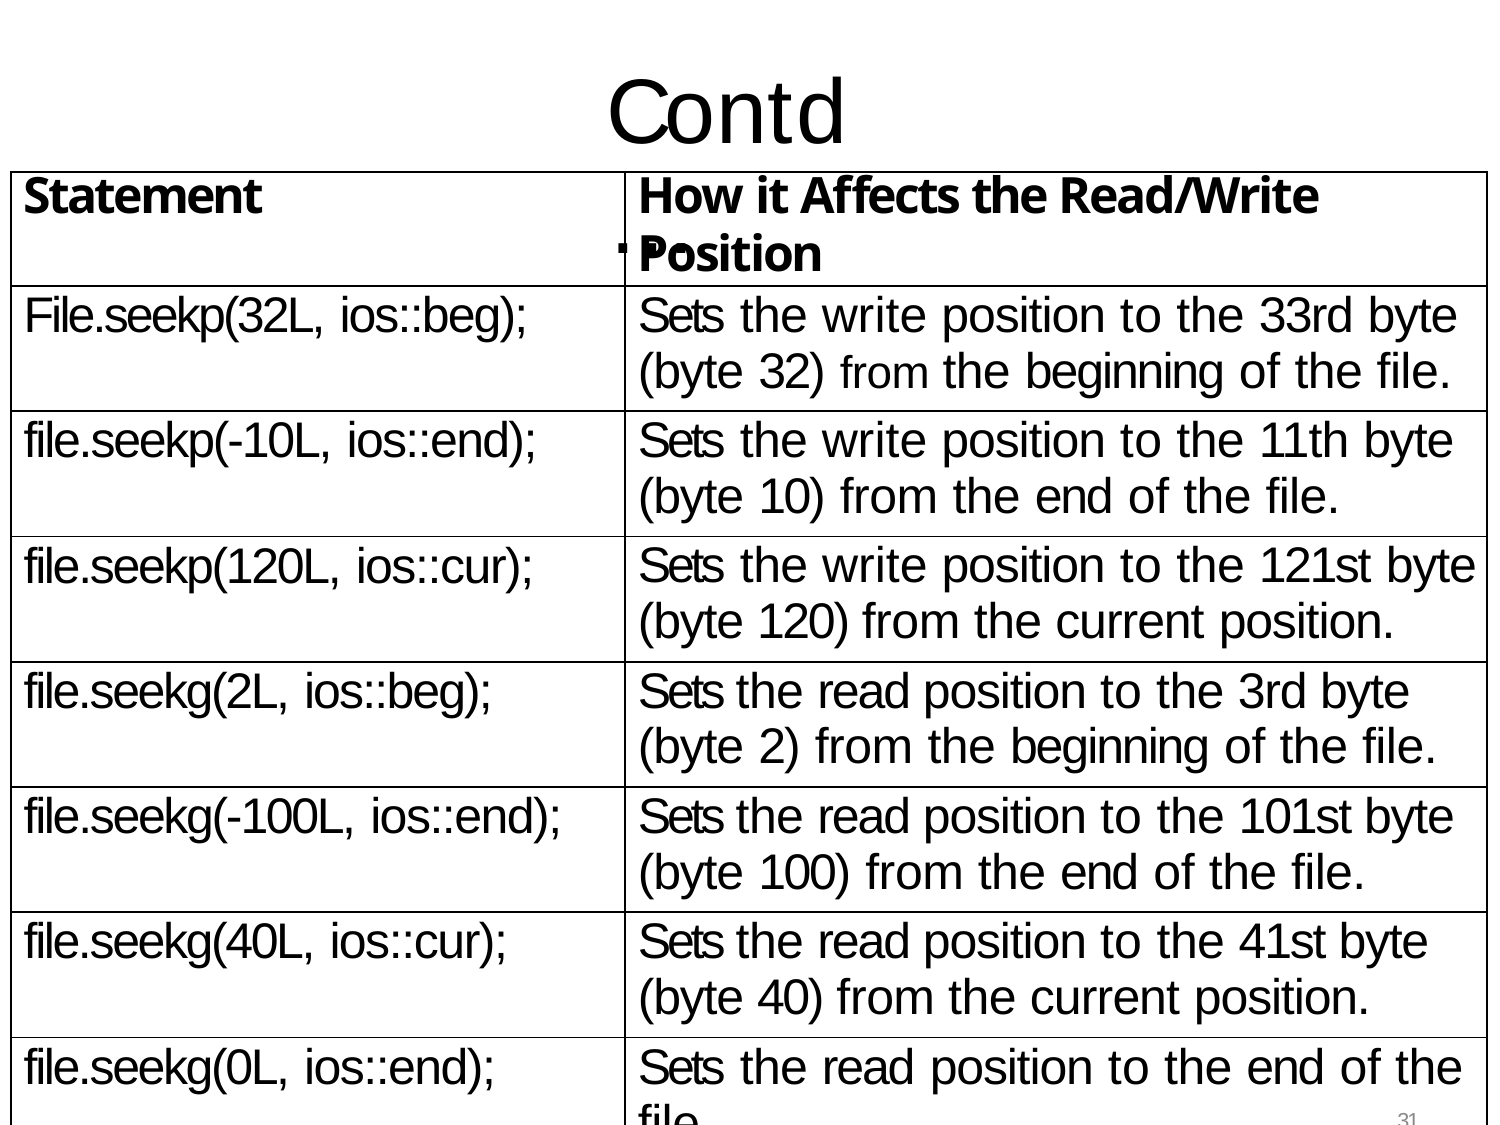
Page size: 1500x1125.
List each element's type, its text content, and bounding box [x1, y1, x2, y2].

table_cell file.seekg(2L, ios::beg); [12, 663, 624, 786]
table_cell file.seekp(120L, ios::cur); [12, 537, 624, 661]
table_cell File.seekp(32L, ios::beg); [12, 287, 624, 410]
table_cell file.seekg(-100L, ios::end); [12, 788, 624, 911]
table_cell Sets the read position to the 41st byte (byte 40) from the current position. [626, 913, 1486, 1037]
table_cell Sets the write position to the 121st byte (byte 120) from the current position. [626, 537, 1486, 661]
table_header How it Affects the Read/Write Position [626, 173, 1486, 285]
table_cell Sets the read position to the end of the file. 31 [626, 1038, 1486, 1125]
table_cell Sets the write position to the 33rd byte (byte 32) from the beginning of the file. [626, 287, 1486, 410]
table_cell Sets the read position to the 101st byte (byte 100) from the end of the file. [626, 788, 1486, 911]
table_cell Sets the read position to the 3rd byte (byte 2) from the beginning of the file. [626, 663, 1486, 786]
table_cell Sets the write position to the 11th byte (byte 10) from the end of the file. [626, 412, 1486, 536]
table_cell file.seekg(0L, ios::end); [12, 1038, 624, 1125]
table_header Statement [12, 173, 624, 285]
table_cell file.seekp(-10L, ios::end); [12, 412, 624, 536]
table_cell file.seekg(40L, ios::cur); [12, 913, 624, 1037]
title Contd… [604, 49, 896, 171]
